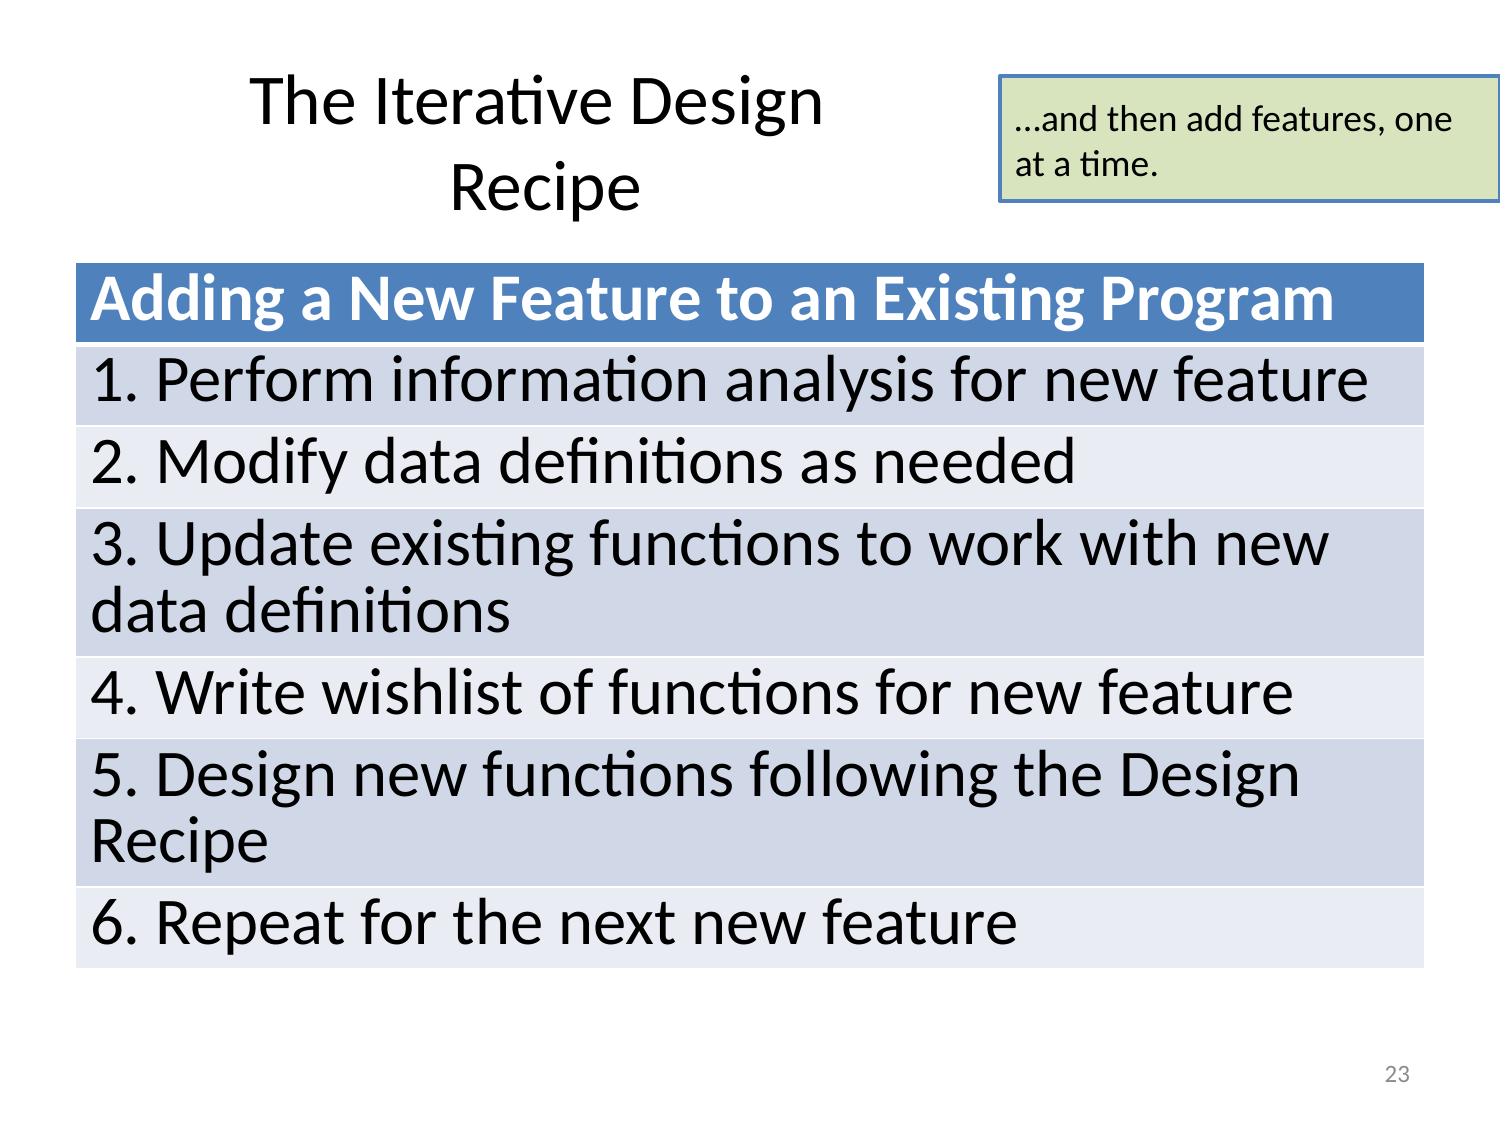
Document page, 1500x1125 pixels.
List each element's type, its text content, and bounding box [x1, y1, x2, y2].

text_box …and then add features, one at a time. [998, 74, 1500, 203]
table_header Adding a New Feature to an Existing Program [76, 263, 1424, 342]
table_cell 4. Write wishlist of functions for new feature [76, 658, 1424, 738]
table_cell 3. Update existing functions to work with new data definitions [76, 509, 1424, 656]
table_cell 1. Perform information analysis for new feature [76, 347, 1424, 425]
table_cell 6. Repeat for the next new feature [76, 888, 1424, 968]
table_cell 2. Modify data definitions as needed [76, 427, 1424, 507]
title The Iterative Design Recipe [75, 45, 1000, 233]
table_cell 5. Design new functions following the Design Recipe [76, 739, 1424, 886]
slide_number 23 [1074, 1042, 1425, 1103]
